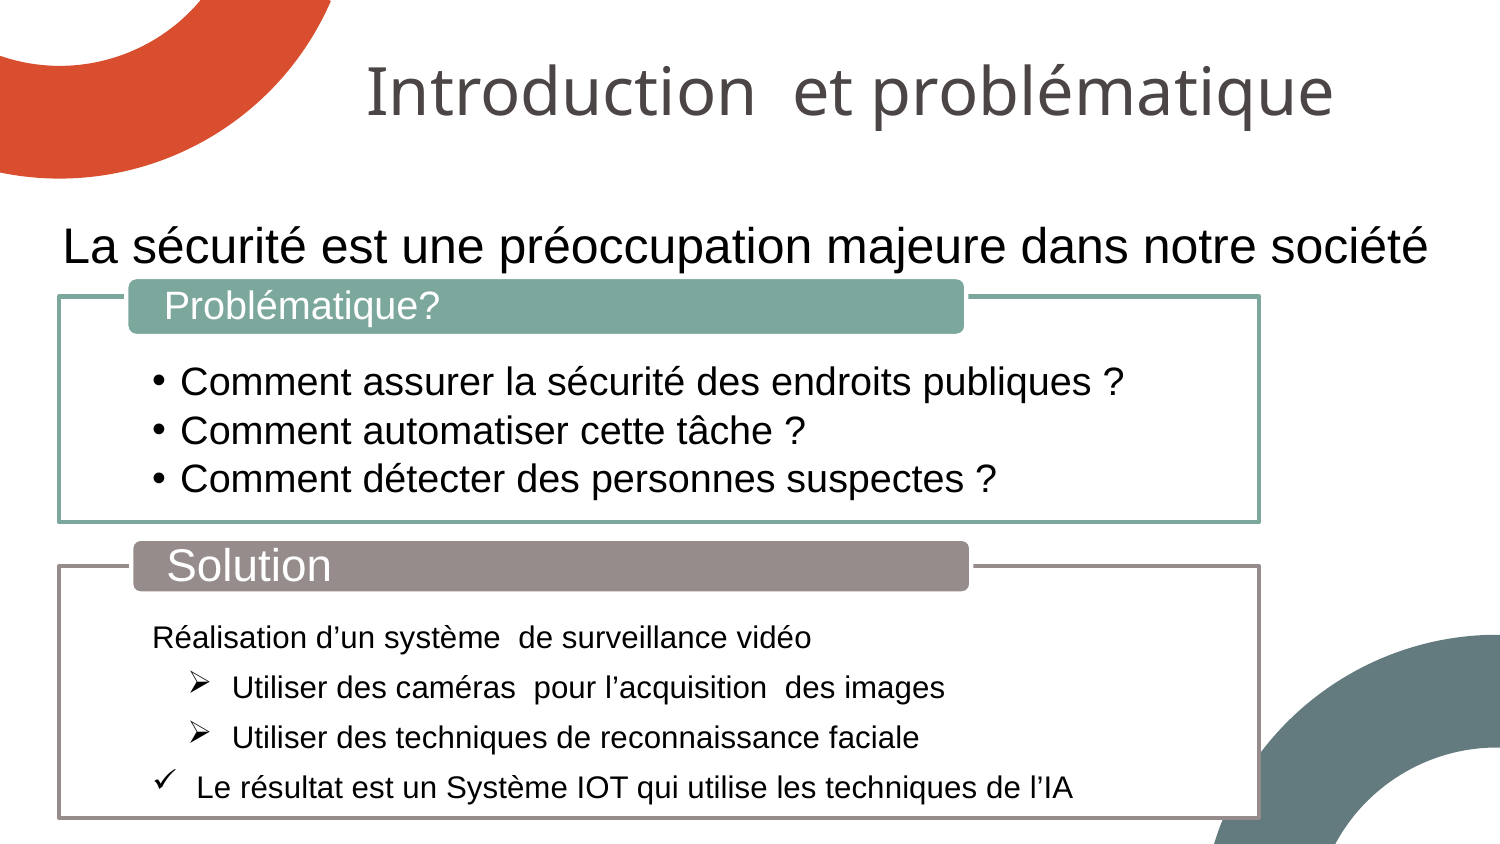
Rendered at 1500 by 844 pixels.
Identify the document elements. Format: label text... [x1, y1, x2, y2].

text_box La sécurité est une préoccupation majeure dans notre société [47, 205, 1453, 281]
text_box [130, 538, 972, 594]
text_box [58, 276, 1260, 530]
text_box Introduction et problématique [351, 41, 1500, 137]
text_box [58, 565, 1260, 819]
